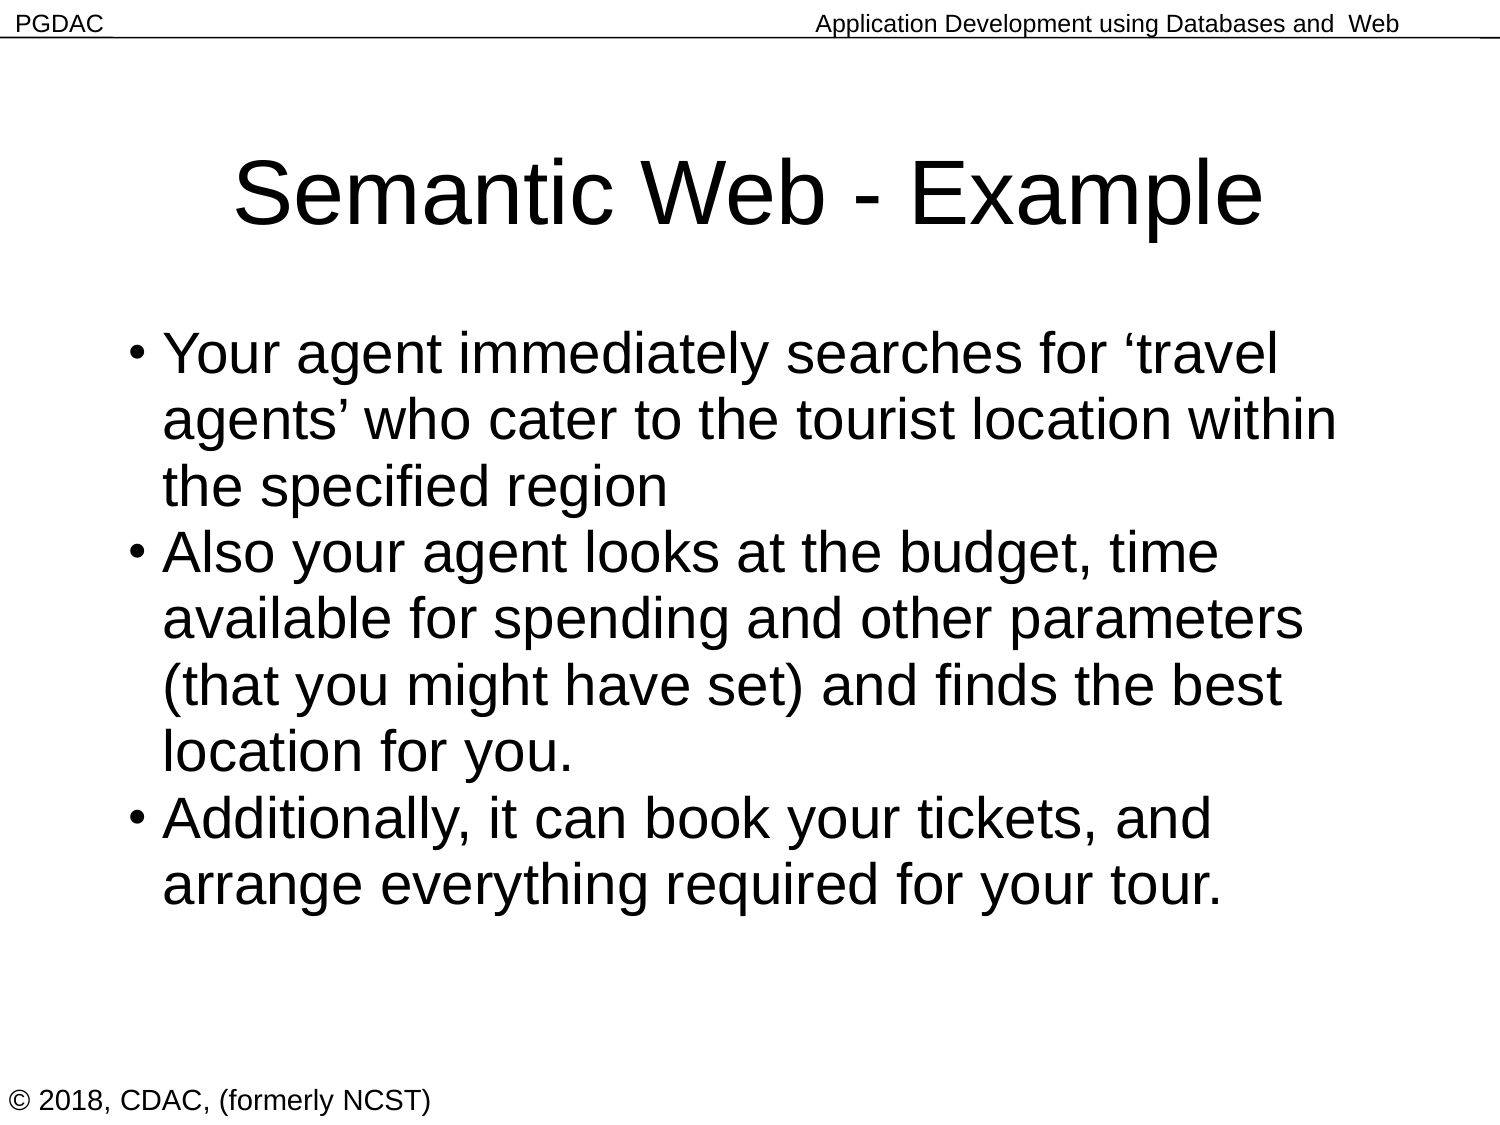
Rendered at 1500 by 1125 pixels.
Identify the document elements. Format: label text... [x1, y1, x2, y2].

text_box Semantic Web - Example [112, 99, 1388, 288]
text_box Your agent immediately searches for ‘travel agents’ who cater to the tourist location within the specified region Also your agent looks at the budget, time available for spending and other parameters (that you might have set) and finds the best location for you. Additionally, it can book your tickets, and arrange everything required for your tour. [112, 312, 1388, 988]
